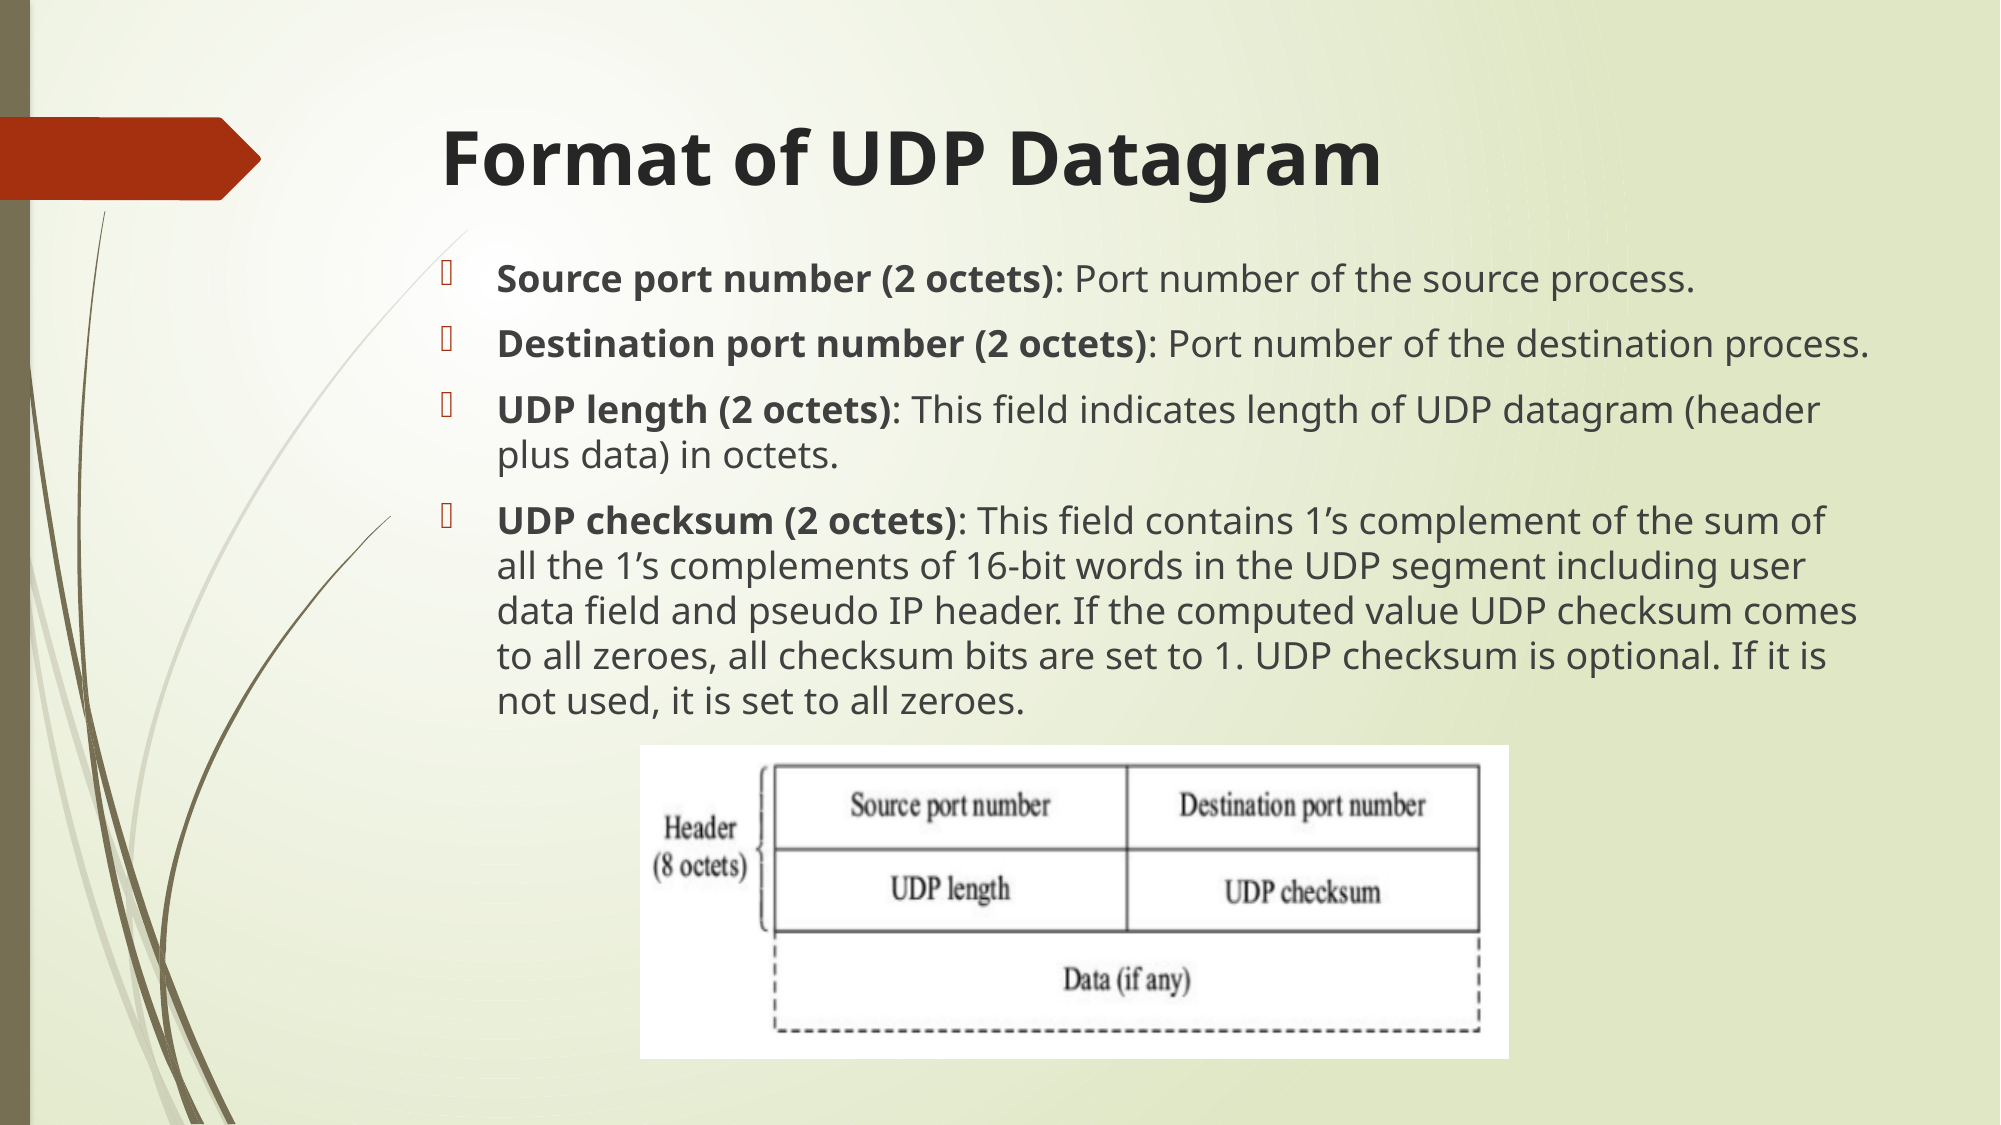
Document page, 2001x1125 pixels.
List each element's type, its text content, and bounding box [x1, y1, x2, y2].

list Source port number (2 octets): Port number of the source process. Destination port number (2 octets): Port number of the destination process. UDP length (2 octets): This field indicates length of UDP datagram (header plus data) in octets. UDP checksum (2 octets): This field contains 1’s complement of the sum of all the 1’s complements of 16-bit words in the UDP segment including user data field and pseudo IP header. If the computed value UDP checksum comes to all zeroes, all checksum bits are set to 1. UDP checksum is optional. If it is not used, it is set to all zeroes. [425, 247, 1888, 867]
title Format of UDP Datagram [425, 102, 1888, 247]
picture [640, 745, 1510, 1060]
